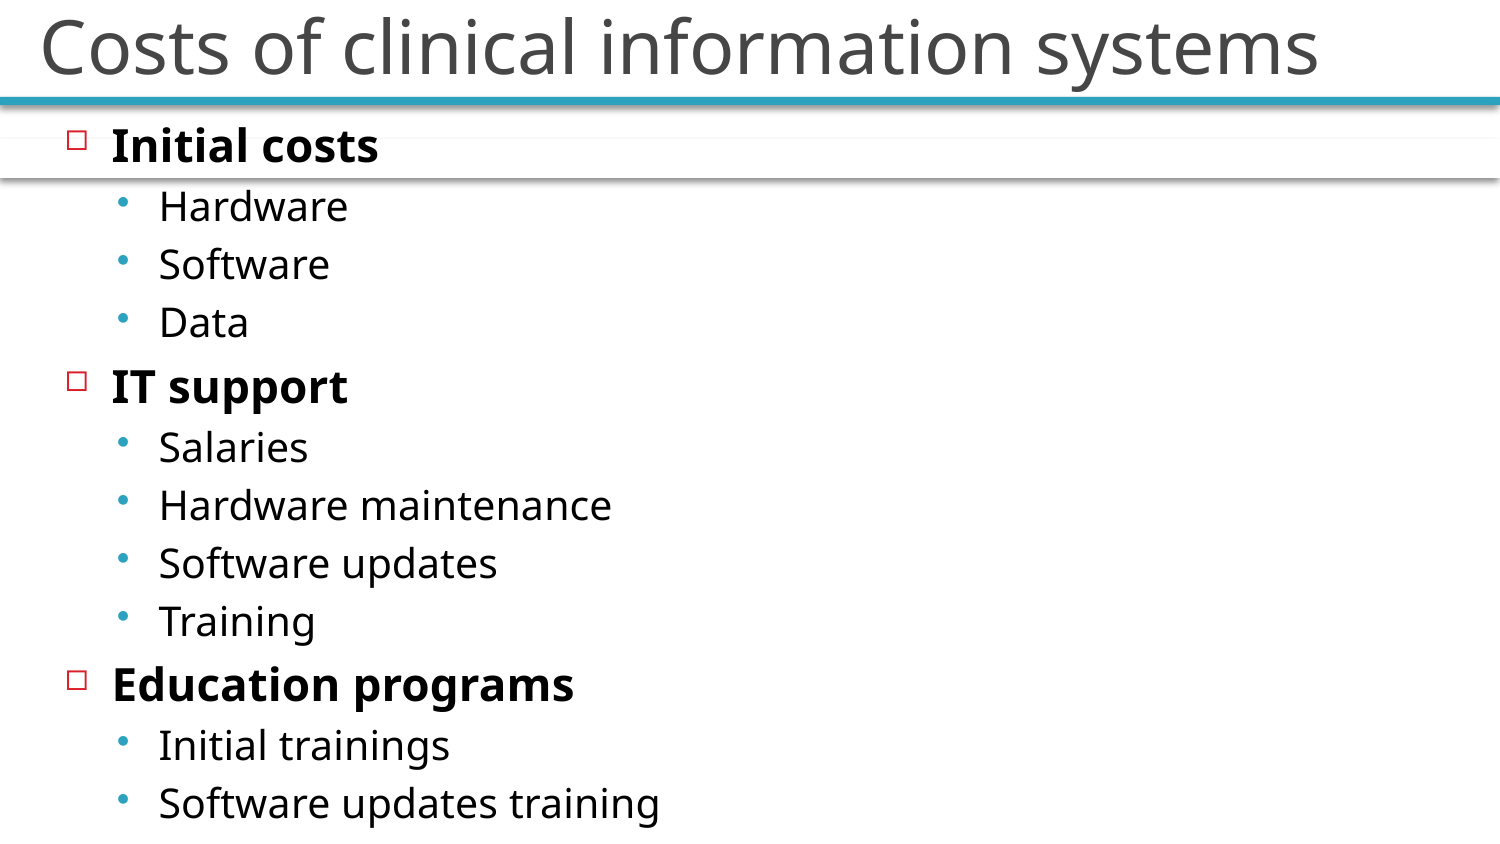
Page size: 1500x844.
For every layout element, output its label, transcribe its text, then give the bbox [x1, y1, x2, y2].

title Costs of clinical information systems [24, 19, 1463, 97]
list Initial costs Hardware Software Data IT support Salaries Hardware maintenance Software updates Training Education programs Initial trainings Software updates training [50, 109, 1438, 844]
